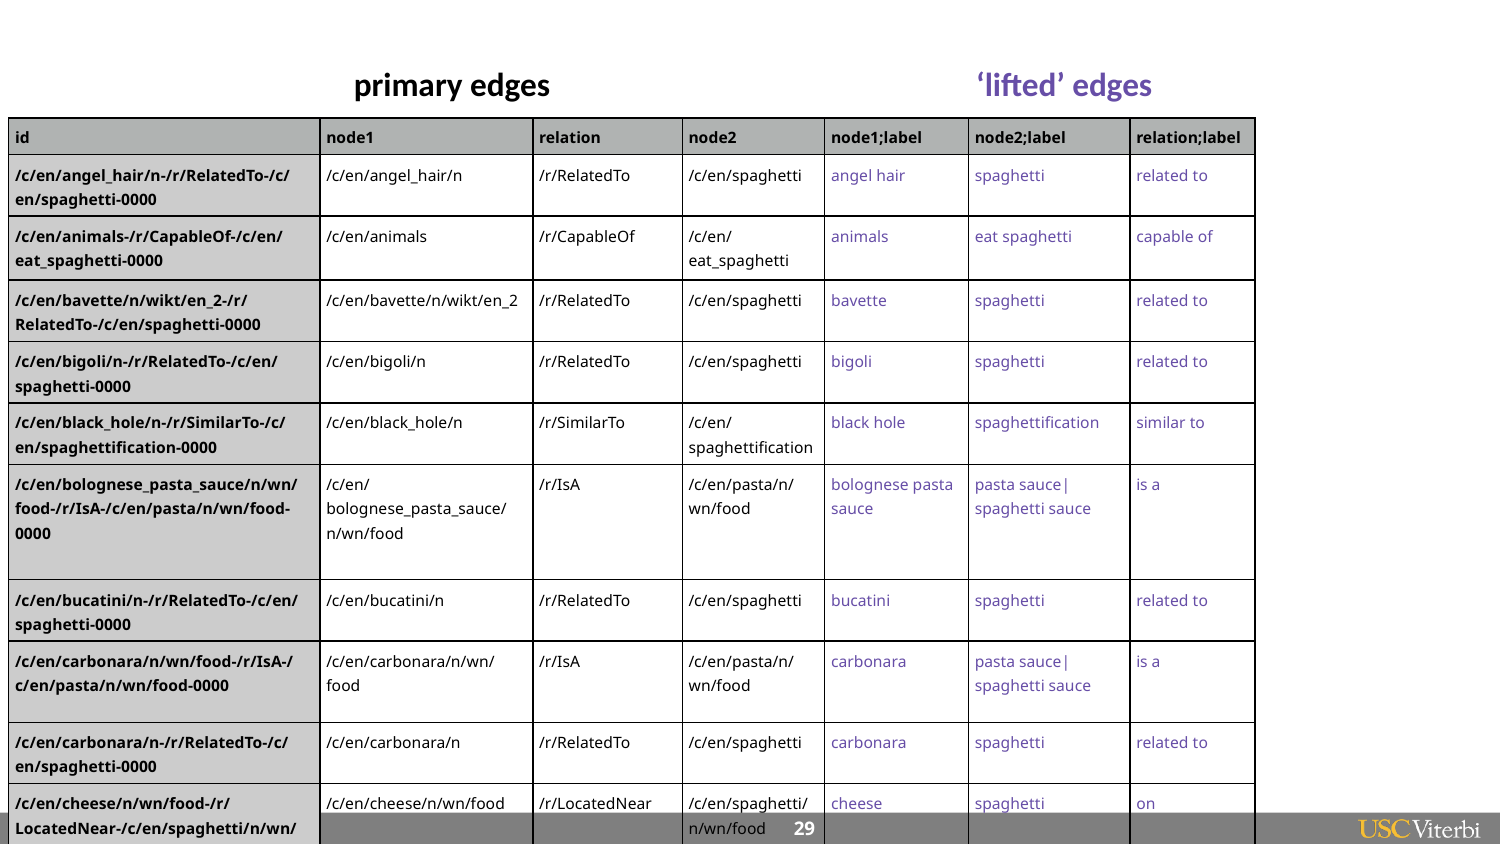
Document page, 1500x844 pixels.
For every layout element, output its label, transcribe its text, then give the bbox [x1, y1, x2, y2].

table_cell /c/en/spaghetti [683, 281, 824, 341]
table_cell /r/IsA [534, 642, 682, 722]
table_cell /c/en/spaghetti [683, 155, 824, 215]
table_cell is a [1131, 642, 1254, 722]
table_cell /r/RelatedTo [534, 580, 682, 640]
table_header node2;label [969, 119, 1129, 154]
table_cell similar to [1131, 404, 1254, 464]
table_cell /r/LocatedNear [534, 784, 682, 844]
table_cell /c/en/carbonara/n/wn/food-/r/IsA-/c/en/pasta/n/wn/food-0000 [9, 642, 319, 722]
table_cell /c/en/bavette/n/wikt/en_2-/r/RelatedTo-/c/en/spaghetti-0000 [9, 281, 319, 341]
table_cell /c/en/cheese/n/wn/food-/r/LocatedNear-/c/en/spaghetti/n/wn/food-0000 [9, 784, 319, 844]
table_cell spaghetti [969, 281, 1129, 341]
table_cell /r/RelatedTo [534, 155, 682, 215]
table_cell cheese [825, 784, 968, 844]
table_header relation;label [1131, 119, 1254, 154]
table_cell /c/en/cheese/n/wn/food [321, 784, 532, 844]
text_box ‘lifted’ edges [961, 48, 1181, 118]
table_cell eat spaghetti [969, 217, 1129, 279]
table_cell /c/en/pasta/n/wn/food [683, 465, 824, 579]
table_cell /c/en/bavette/n/wikt/en_2 [321, 281, 532, 341]
table_cell bolognese pasta sauce [825, 465, 968, 579]
table_cell related to [1131, 155, 1254, 215]
table_cell is a [1131, 465, 1254, 579]
table_cell /c/en/bolognese_pasta_sauce/n/wn/food-/r/IsA-/c/en/pasta/n/wn/food-0000 [9, 465, 319, 579]
table_cell animals [825, 217, 968, 279]
table_cell /r/RelatedTo [534, 281, 682, 341]
table_cell /r/RelatedTo [534, 342, 682, 402]
table_cell /c/en/carbonara/n-/r/RelatedTo-/c/en/spaghetti-0000 [9, 723, 319, 783]
table_cell related to [1131, 580, 1254, 640]
table_cell bucatini [825, 580, 968, 640]
table_cell /c/en/black_hole/n [321, 404, 532, 464]
table_cell spaghetti [969, 342, 1129, 402]
table_cell /r/IsA [534, 465, 682, 579]
table_cell /c/en/animals-/r/CapableOf-/c/en/eat_spaghetti-0000 [9, 217, 319, 279]
table_cell /c/en/eat_spaghetti [683, 217, 824, 279]
table_cell /c/en/black_hole/n-/r/SimilarTo-/c/en/spaghettification-0000 [9, 404, 319, 464]
table_cell /c/en/angel_hair/n [321, 155, 532, 215]
picture [1358, 819, 1495, 839]
table_cell spaghettification [969, 404, 1129, 464]
table_cell /c/en/spaghetti/n/wn/food [683, 784, 824, 844]
table_cell /c/en/spaghetti [683, 723, 824, 783]
table_header relation [534, 119, 682, 154]
table_cell /c/en/bucatini/n [321, 580, 532, 640]
table_cell carbonara [825, 723, 968, 783]
table_cell /c/en/spaghettification [683, 404, 824, 464]
table_cell spaghetti [969, 580, 1129, 640]
table_cell related to [1131, 342, 1254, 402]
table_cell /c/en/spaghetti [683, 342, 824, 402]
table_cell /c/en/bigoli/n [321, 342, 532, 402]
table_cell /c/en/bolognese_pasta_sauce/n/wn/food [321, 465, 532, 579]
table_header node1 [321, 119, 532, 154]
text_box primary edges [338, 48, 590, 118]
table_cell capable of [1131, 217, 1254, 279]
table_cell /c/en/carbonara/n [321, 723, 532, 783]
table_cell /c/en/bigoli/n-/r/RelatedTo-/c/en/spaghetti-0000 [9, 342, 319, 402]
table_cell /c/en/carbonara/n/wn/food [321, 642, 532, 722]
table_cell bavette [825, 281, 968, 341]
table_cell black hole [825, 404, 968, 464]
table_cell spaghetti [969, 784, 1129, 844]
table_cell spaghetti [969, 155, 1129, 215]
table_cell /r/RelatedTo [534, 723, 682, 783]
table_cell /r/CapableOf [534, 217, 682, 279]
table_header id [9, 119, 319, 154]
table_cell /c/en/bucatini/n-/r/RelatedTo-/c/en/spaghetti-0000 [9, 580, 319, 640]
table_cell angel hair [825, 155, 968, 215]
table_cell /c/en/spaghetti [683, 580, 824, 640]
table_cell pasta sauce|spaghetti sauce [969, 465, 1129, 579]
table_header node1;label [825, 119, 968, 154]
table_cell /r/SimilarTo [534, 404, 682, 464]
table_cell bigoli [825, 342, 968, 402]
table_cell pasta sauce|spaghetti sauce [969, 642, 1129, 722]
table_cell carbonara [825, 642, 968, 722]
table_cell /c/en/angel_hair/n-/r/RelatedTo-/c/en/spaghetti-0000 [9, 155, 319, 215]
table_header node2 [683, 119, 824, 154]
table_cell /c/en/pasta/n/wn/food [683, 642, 824, 722]
table_cell related to [1131, 281, 1254, 341]
table_cell /c/en/animals [321, 217, 532, 279]
table_cell spaghetti [969, 723, 1129, 783]
table_cell on [1131, 784, 1254, 844]
table_cell related to [1131, 723, 1254, 783]
